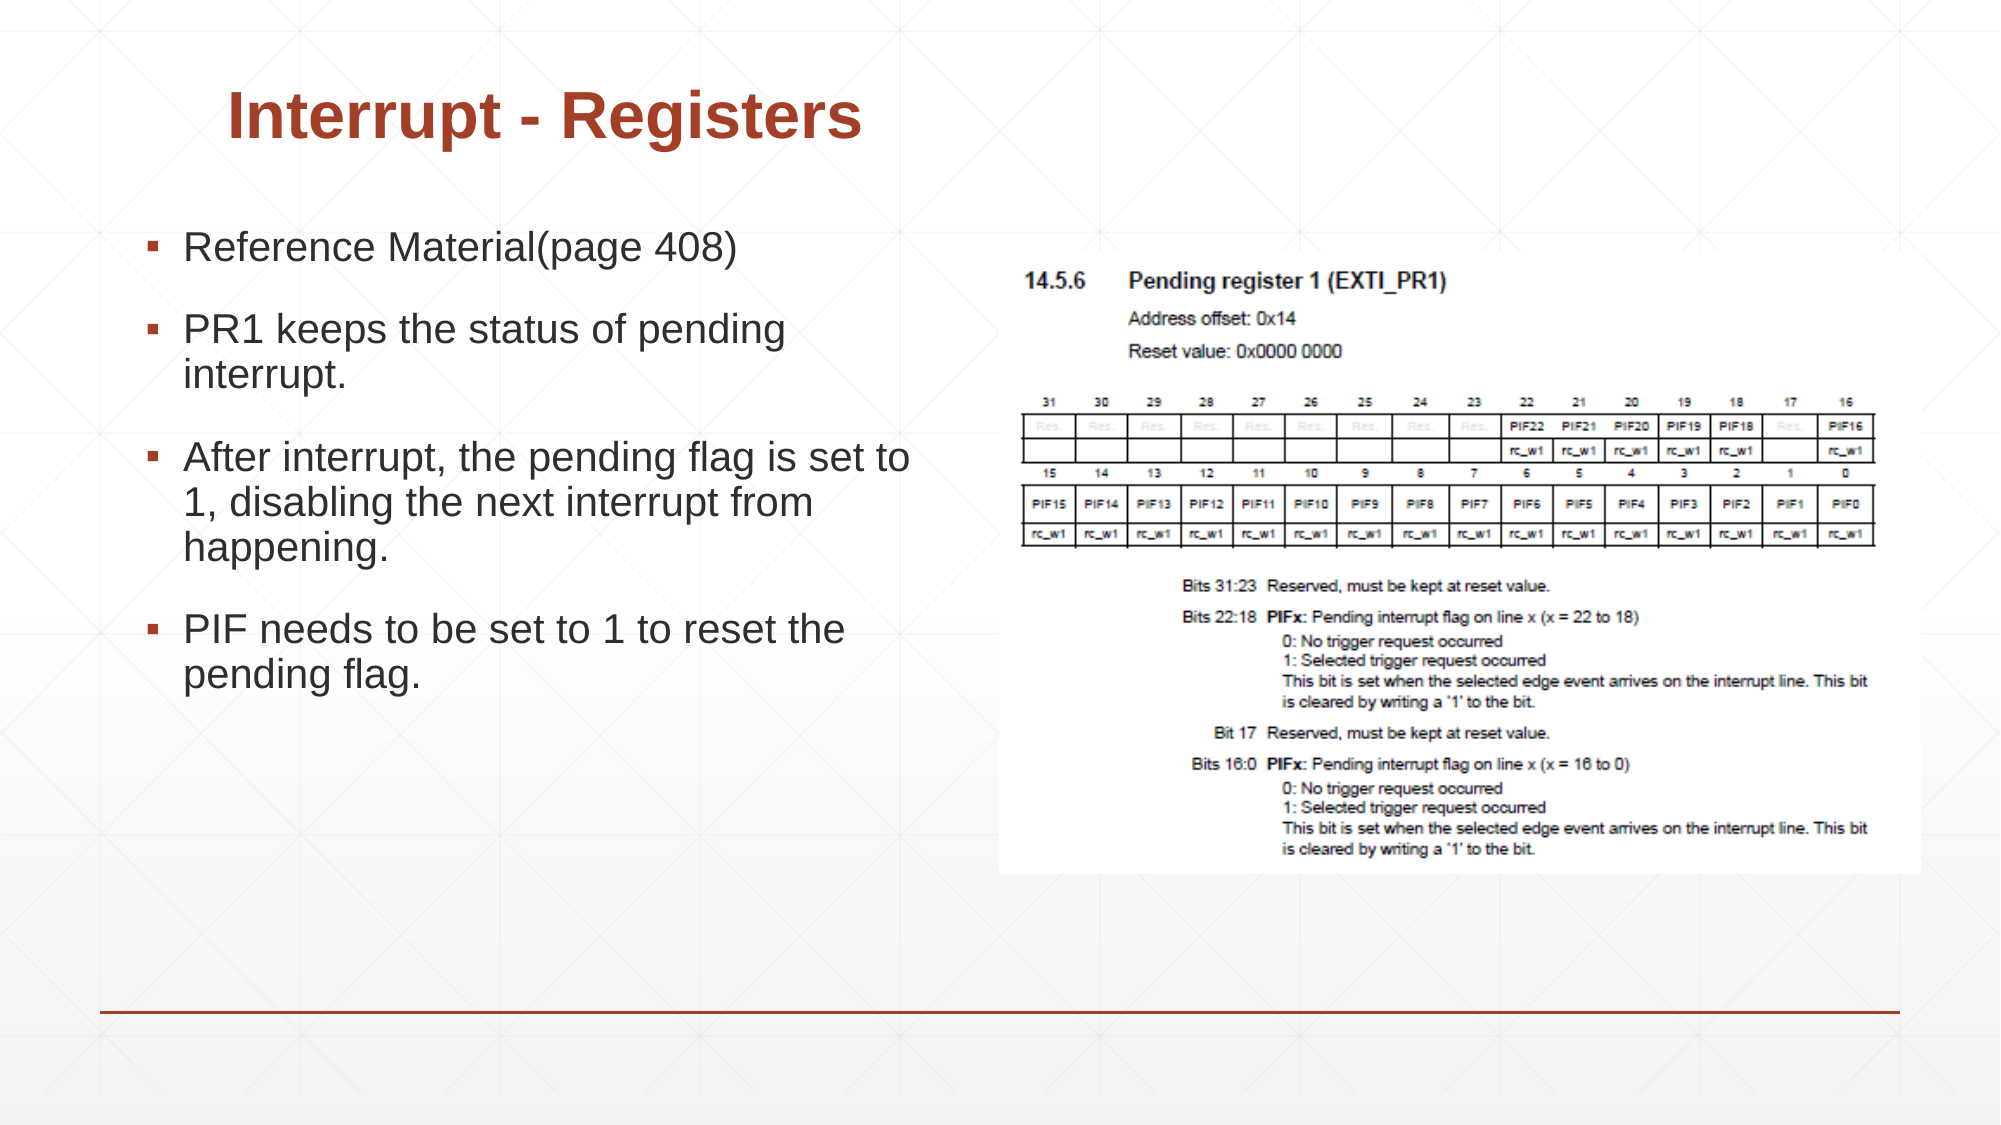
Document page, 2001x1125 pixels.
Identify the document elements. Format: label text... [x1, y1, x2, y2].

list Reference Material(page 408) PR1 keeps the status of pending interrupt. After interrupt, the pending flag is set to 1, disabling the next interrupt from happening. PIF needs to be set to 1 to reset the pending flag. [130, 217, 952, 962]
title Interrupt - Registers [212, 0, 1788, 161]
picture [999, 251, 1921, 874]
